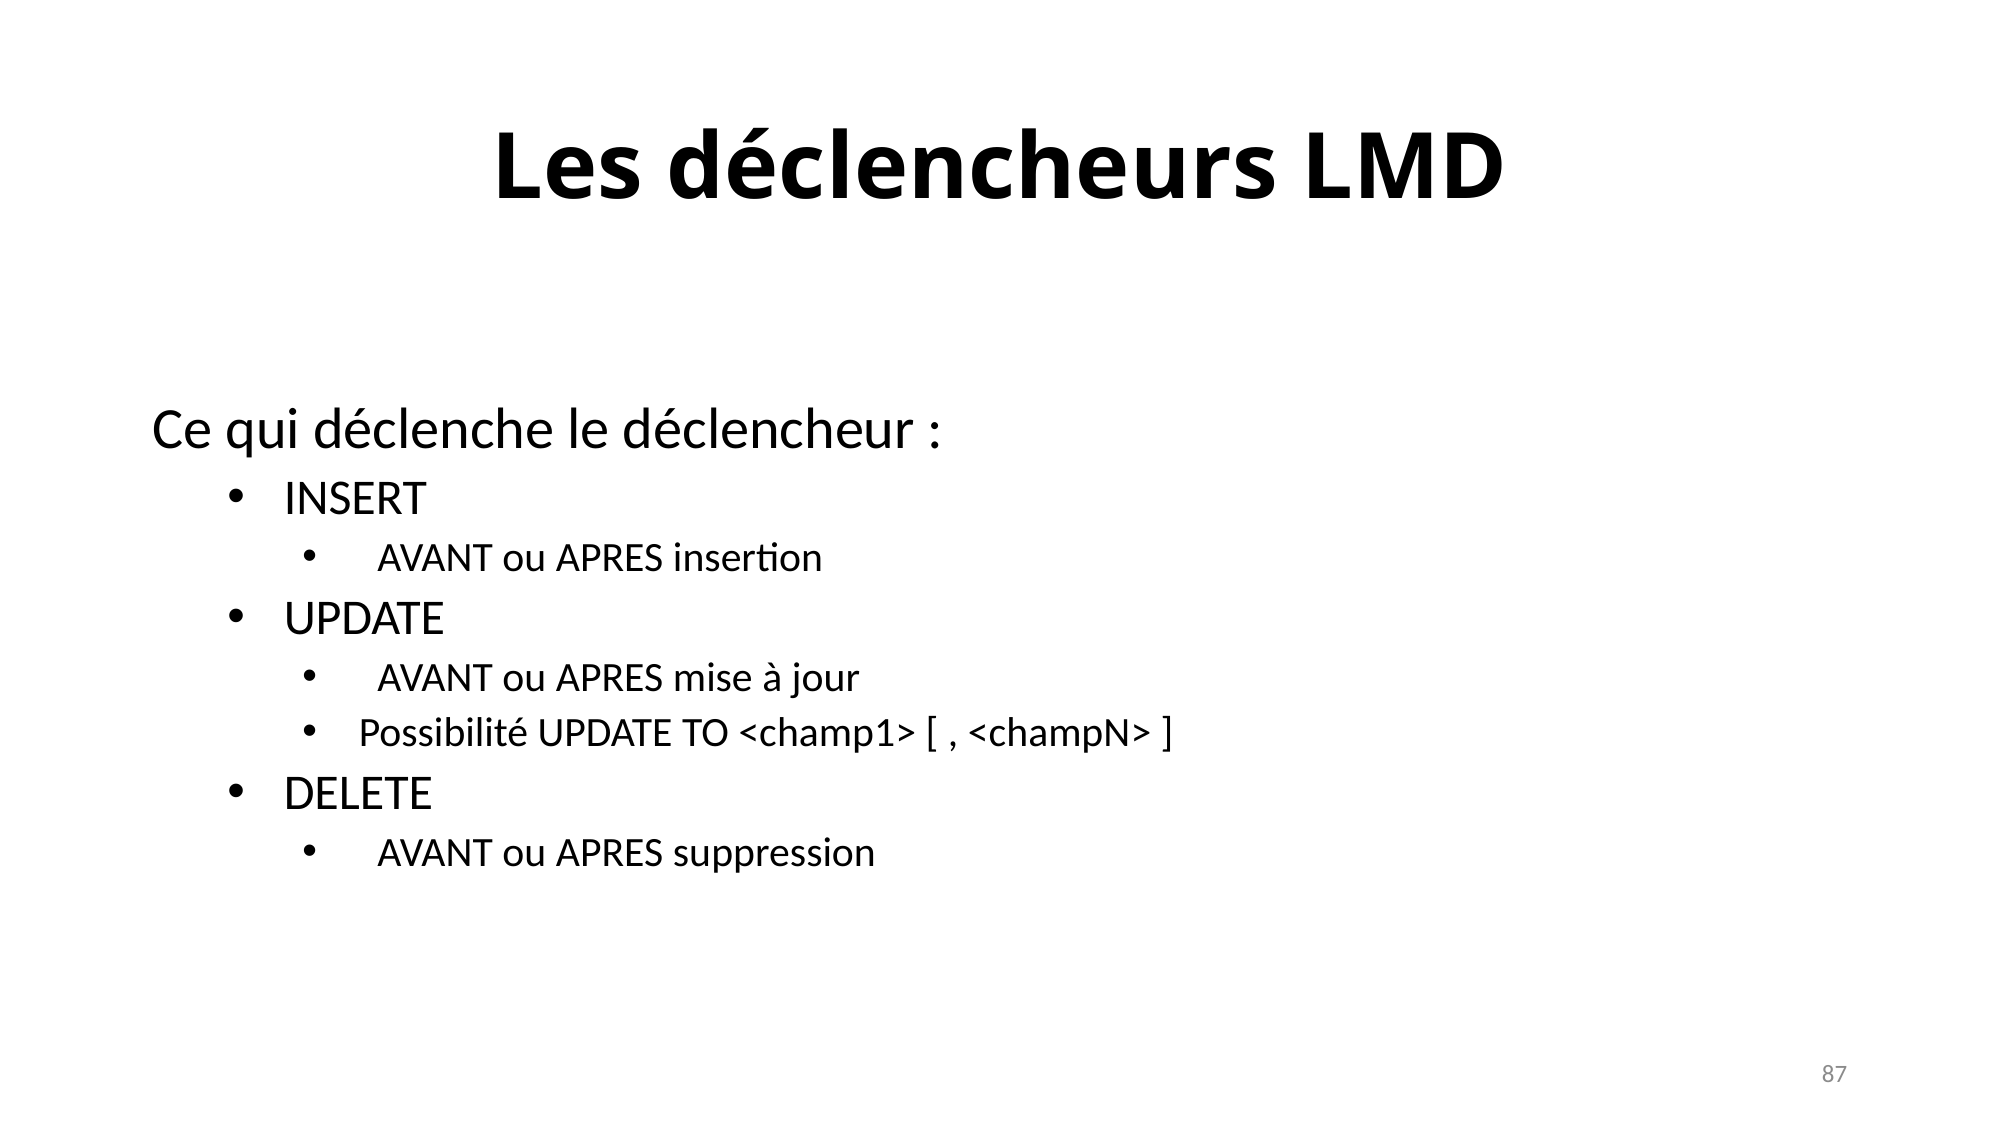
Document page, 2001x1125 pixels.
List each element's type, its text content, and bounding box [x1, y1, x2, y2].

list Ce qui déclenche le déclencheur : INSERT AVANT ou APRES insertion UPDATE AVANT ou APRES mise à jour Possibilité UPDATE TO <champ1> [ , <champN> ] DELETE AVANT ou APRES suppression [137, 299, 1863, 1014]
slide_number 87 [1412, 1042, 1863, 1103]
title Les déclencheurs LMD [137, 59, 1863, 278]
